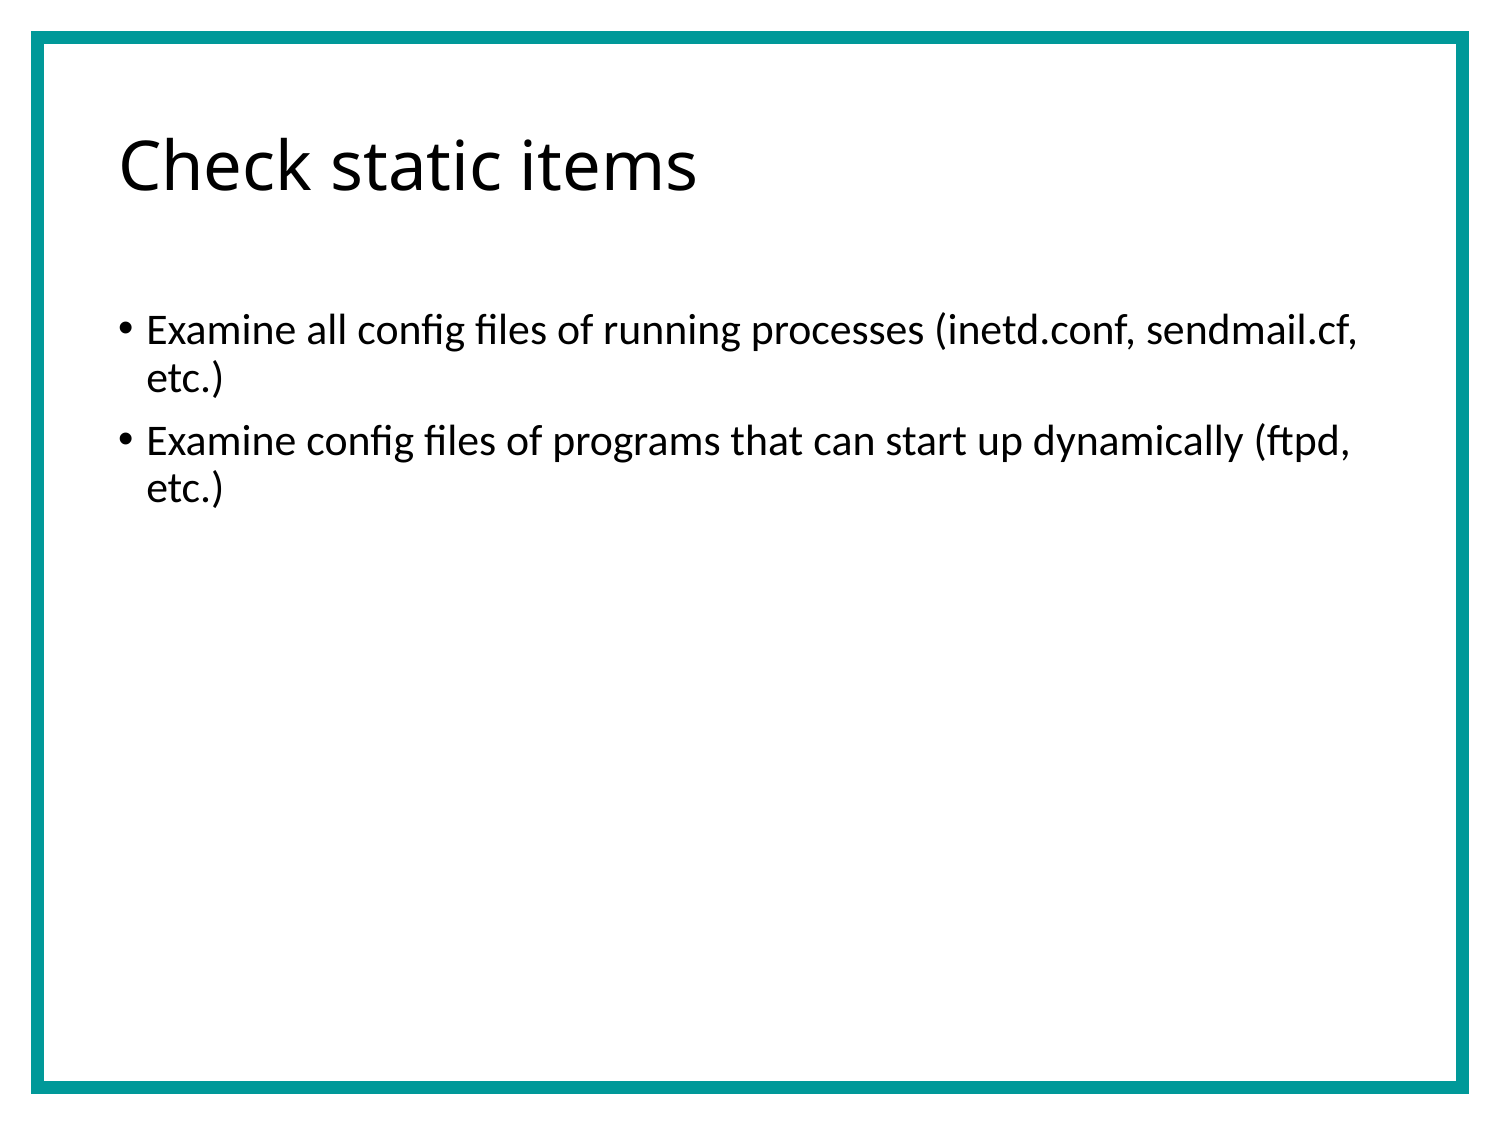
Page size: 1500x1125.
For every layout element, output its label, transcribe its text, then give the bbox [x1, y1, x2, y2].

list Examine all config files of running processes (inetd.conf, sendmail.cf, etc.) Examine config files of programs that can start up dynamically (ftpd, etc.) [103, 299, 1397, 1014]
title Check static items [103, 59, 1397, 278]
